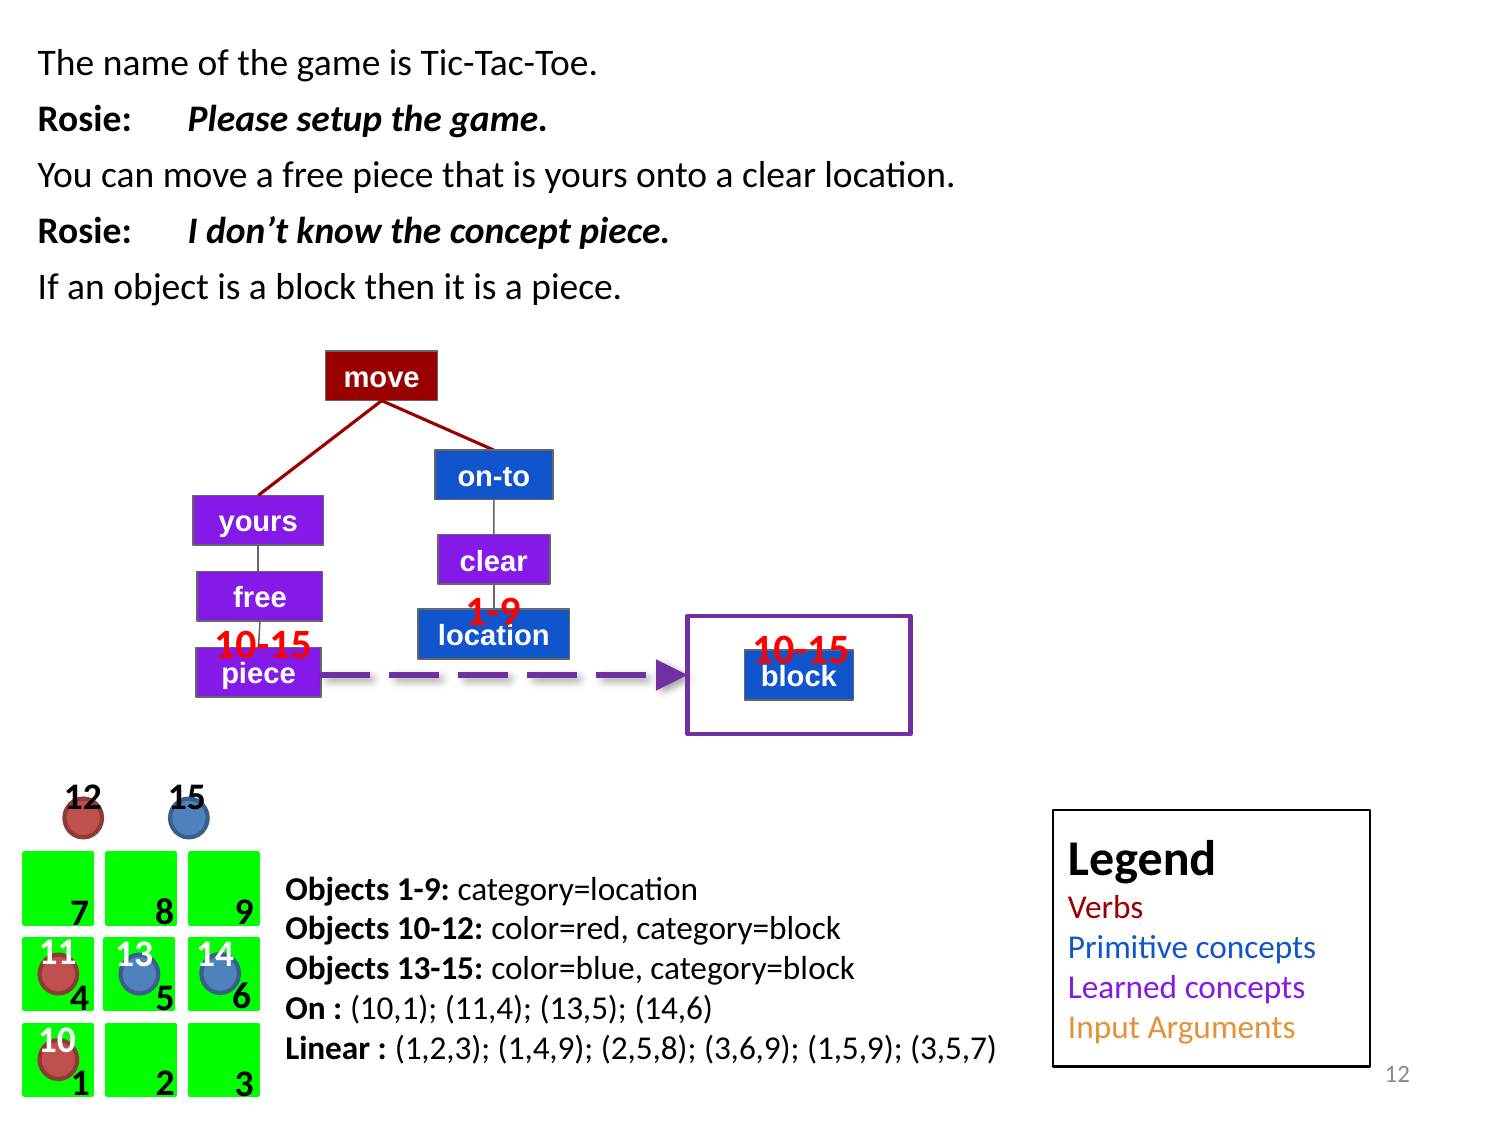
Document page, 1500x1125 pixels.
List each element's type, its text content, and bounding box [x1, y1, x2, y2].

text_box The name of the game is Tic-Tac-Toe. Rosie: Please setup the game. You can move a free piece that is yours onto a clear location. Rosie: I don’t know the concept piece. If an object is a block then it is a piece. [22, 11, 1419, 445]
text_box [381, 400, 495, 451]
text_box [14, 764, 276, 1113]
text_box move [325, 350, 438, 399]
text_box clear [437, 534, 550, 576]
text_box yours [193, 495, 324, 545]
text_box 10-15 [198, 609, 328, 675]
text_box Legend Verbs Primitive concepts Learned concepts Input Arguments [1052, 810, 1370, 1067]
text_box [258, 400, 382, 496]
text_box [685, 614, 913, 736]
text_box location [417, 609, 570, 659]
text_box 10-15 [736, 614, 866, 680]
text_box free [197, 571, 323, 622]
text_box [255, 625, 263, 651]
text_box on-to [434, 450, 553, 500]
text_box piece [195, 647, 322, 698]
text_box 1-9 [436, 576, 550, 642]
slide_number 12 [1074, 1042, 1425, 1103]
text_box Objects 1-9: category=location Objects 10-12: color=red, category=block Objects 13-15: color=blue, category=block On : (10,1); (11,4); (13,5); (14,6) Linear : (1,2,3); (1,4,9); (2,5,8); (3,6,9); (1,5,9); (3,5,7) [279, 859, 1041, 1074]
